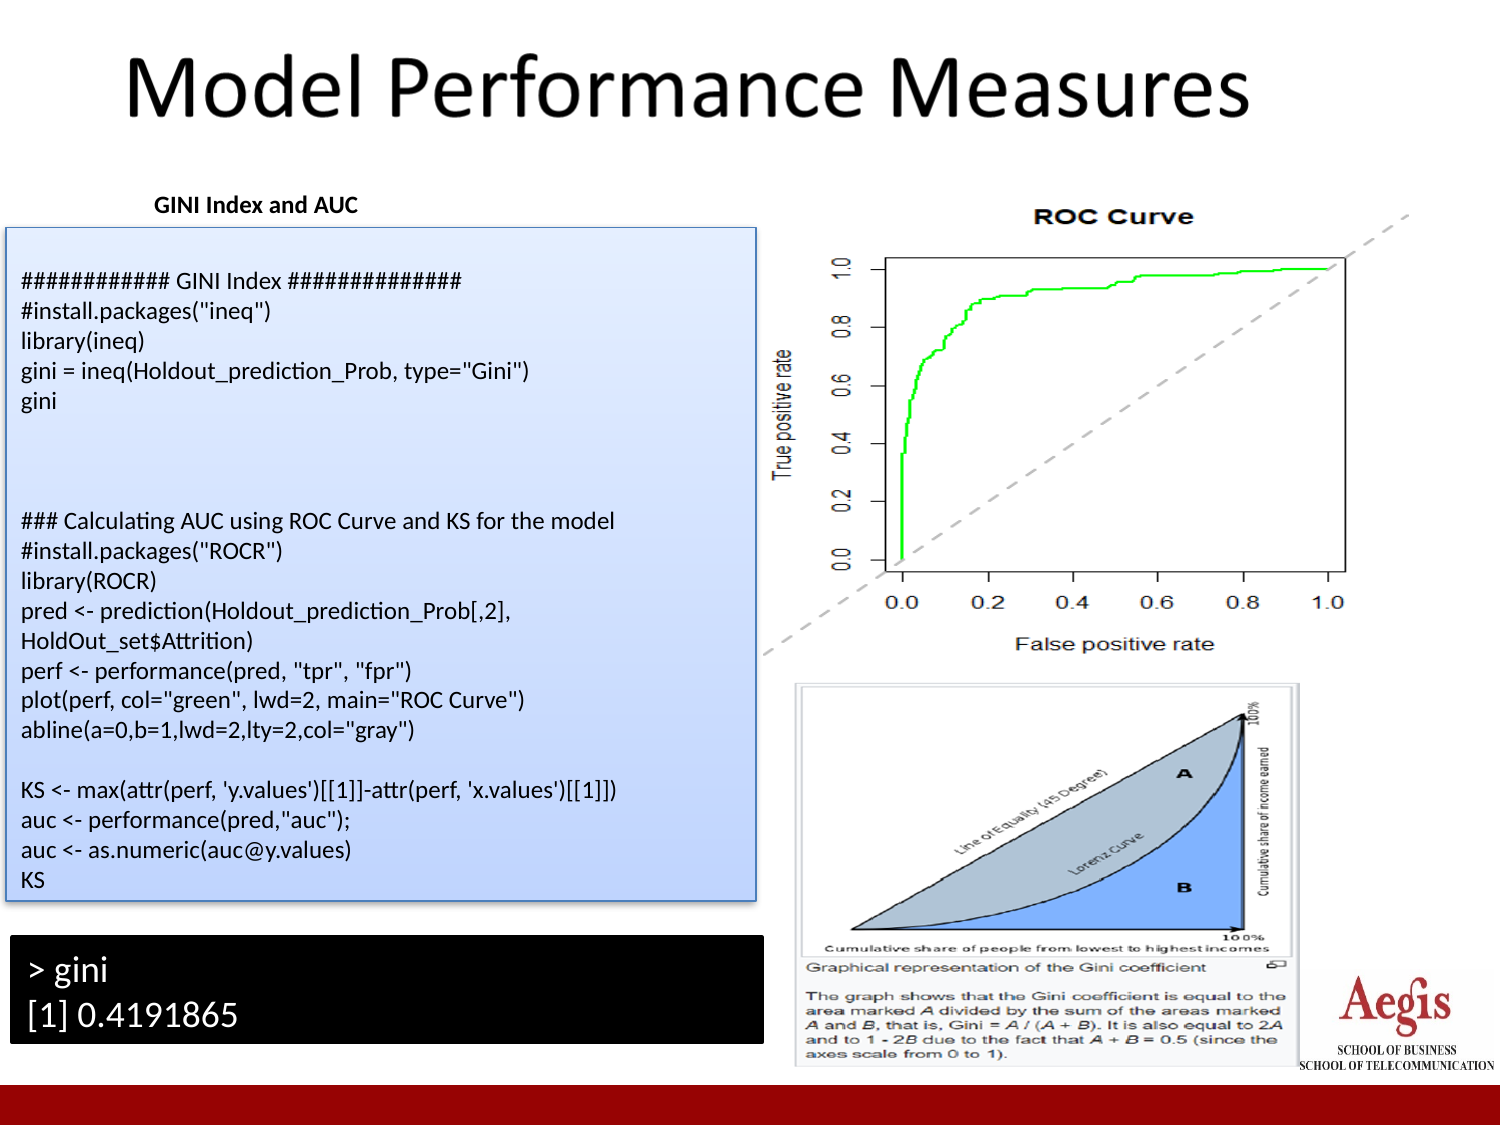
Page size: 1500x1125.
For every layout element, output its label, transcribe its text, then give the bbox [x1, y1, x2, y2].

text_box ############ GINI Index ############## #install.packages("ineq") library(ineq) gini = ineq(Holdout_prediction_Prob, type="Gini") gini ### Calculating AUC using ROC Curve and KS for the model #install.packages("ROCR") library(ROCR) pred <- prediction(Holdout_prediction_Prob[,2], HoldOut_set$Attrition) perf <- performance(pred, "tpr", "fpr") plot(perf, col="green", lwd=2, main="ROC Curve") abline(a=0,b=1,lwd=2,lty=2,col="gray") KS <- max(attr(perf, 'y.values')[[1]]-attr(perf, 'x.values')[[1]]) auc <- performance(pred,"auc"); auc <- as.numeric(auc@y.values) KS [5, 227, 757, 902]
text_box > gini [1] 0.4191865 [10, 935, 764, 1044]
picture [11, 0, 1409, 677]
title GINI Index and AUC [75, 204, 438, 225]
picture [787, 679, 1494, 1070]
